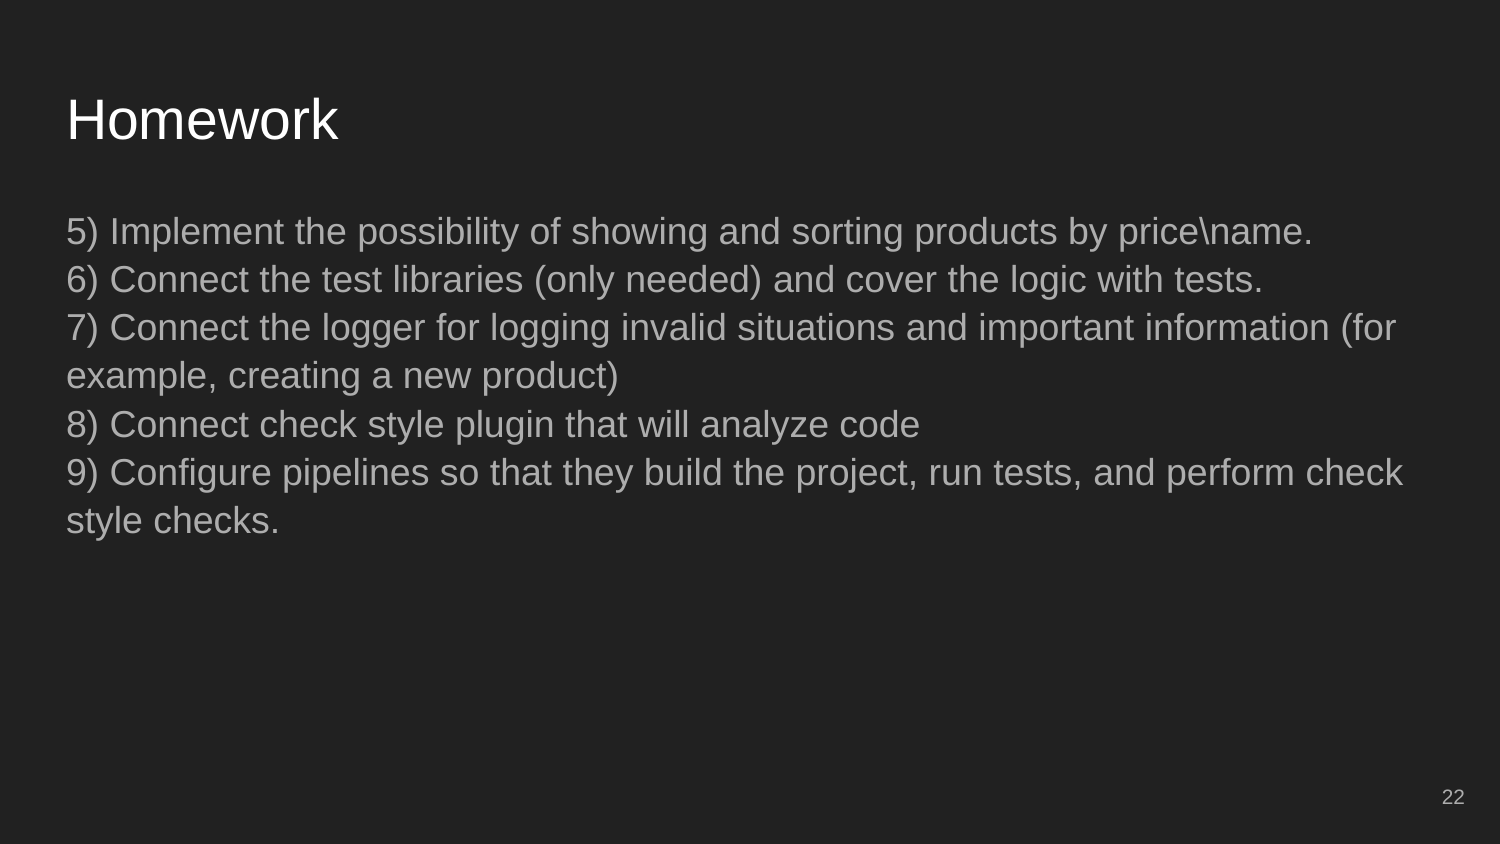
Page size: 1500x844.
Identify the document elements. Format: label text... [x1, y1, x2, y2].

slide_number ‹#› [1389, 764, 1480, 830]
list 5) Implement the possibility of showing and sorting products by price\name. 6) Connect the test libraries (only needed) and cover the logic with tests. 7) Connect the logger for logging invalid situations and important information (for example, creating a new product) 8) Connect check style plugin that will analyze code 9) Configure pipelines so that they build the project, run tests, and perform check style checks. [51, 189, 1449, 750]
title Homework [51, 72, 1449, 167]
